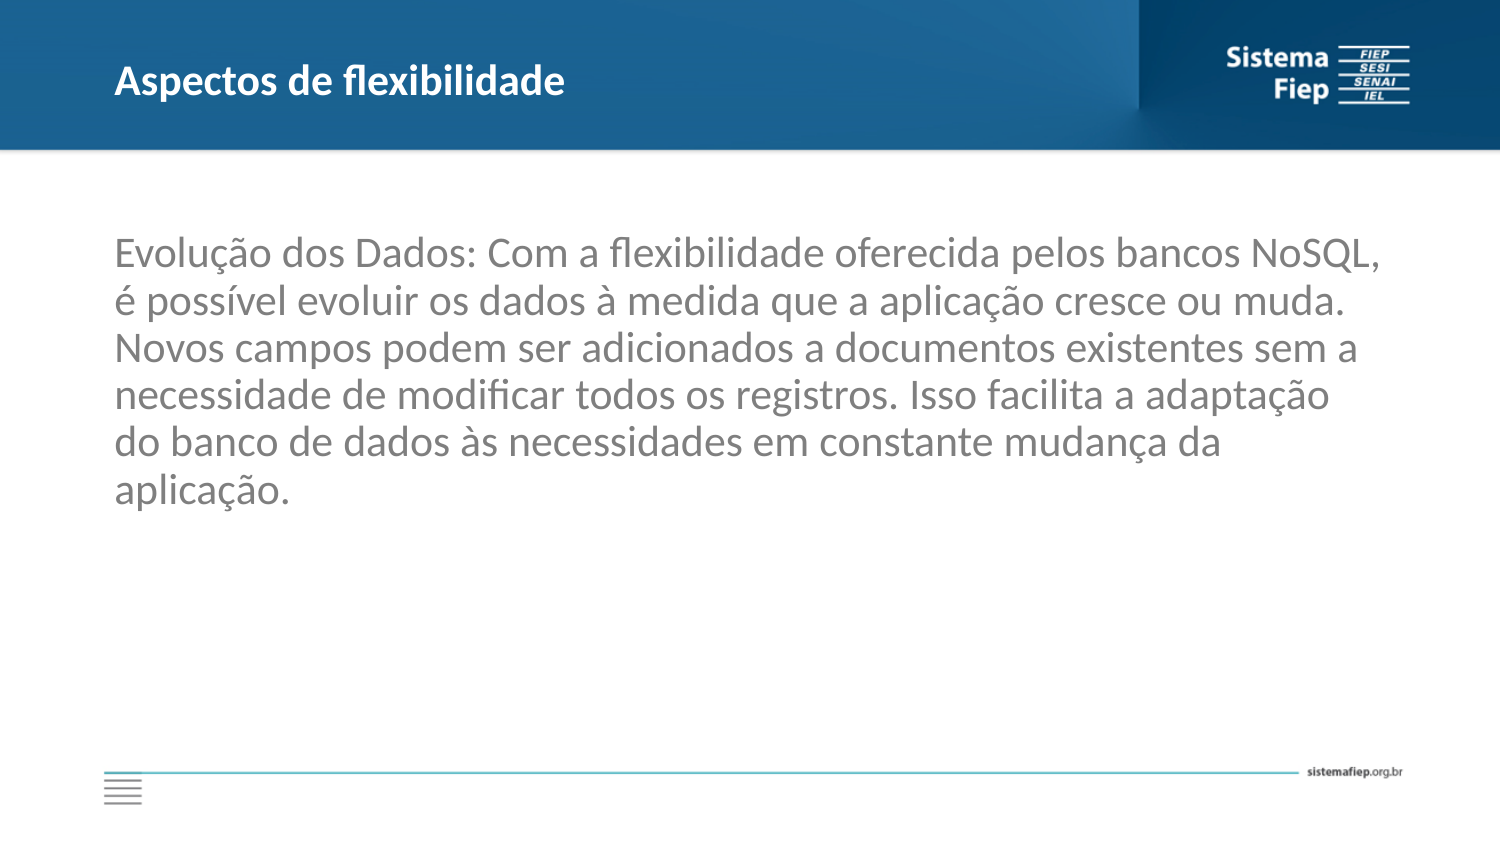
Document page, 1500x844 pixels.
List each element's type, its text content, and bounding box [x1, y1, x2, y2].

title Aspectos de flexibilidade [103, 44, 1060, 119]
list Evolução dos Dados: Com a flexibilidade oferecida pelos bancos NoSQL, é possível evoluir os dados à medida que a aplicação cresce ou muda. Novos campos podem ser adicionados a documentos existentes sem a necessidade de modificar todos os registros. Isso facilita a adaptação do banco de dados às necessidades em constante mudança da aplicação. [103, 224, 1397, 760]
picture [0, 0, 1500, 838]
